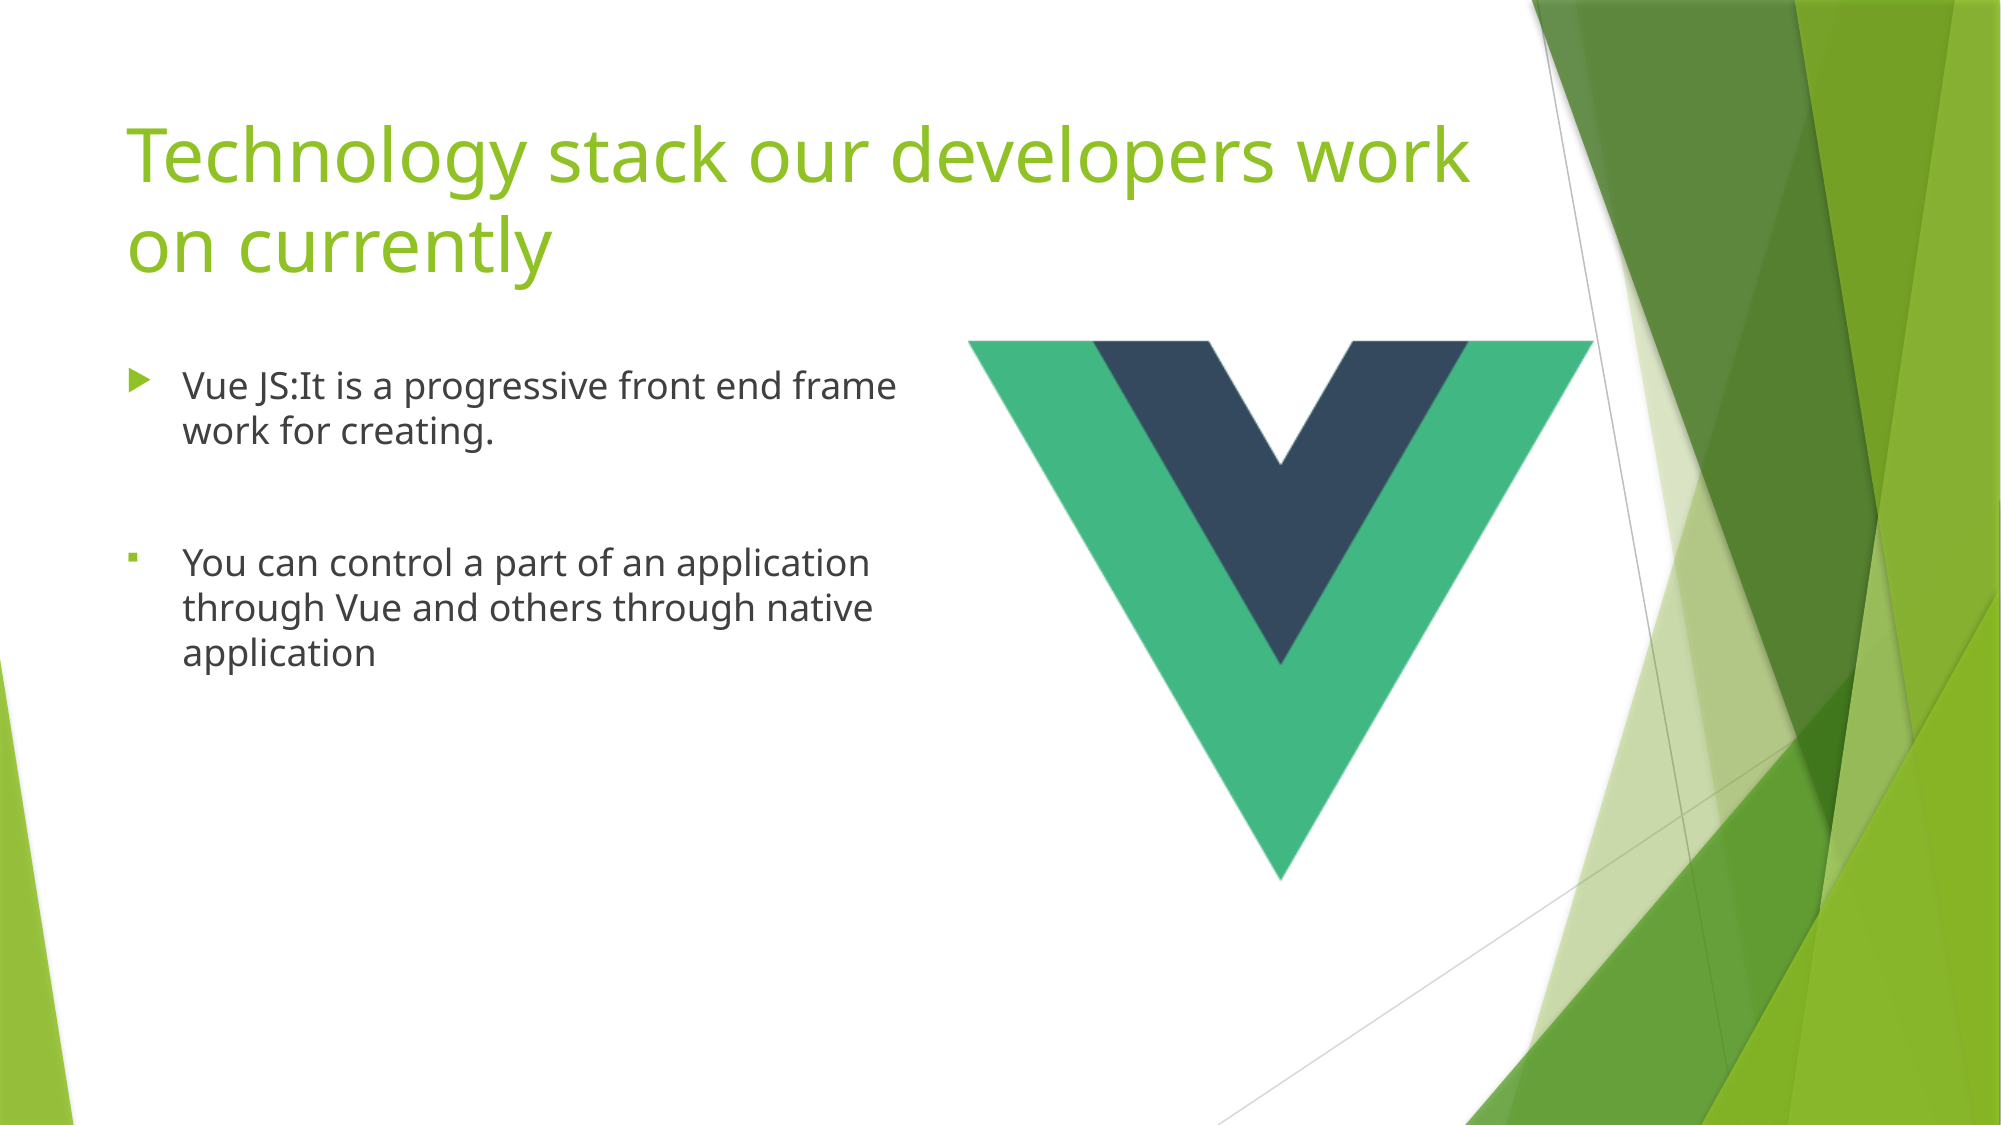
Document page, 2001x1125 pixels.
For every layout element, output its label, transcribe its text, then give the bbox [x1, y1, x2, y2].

list Vue JS:It is a progressive front end frame work for creating. You can control a part of an application through Vue and others through native application [111, 354, 984, 992]
title Technology stack our developers work on currently [111, 99, 1522, 317]
picture [967, 299, 1594, 926]
